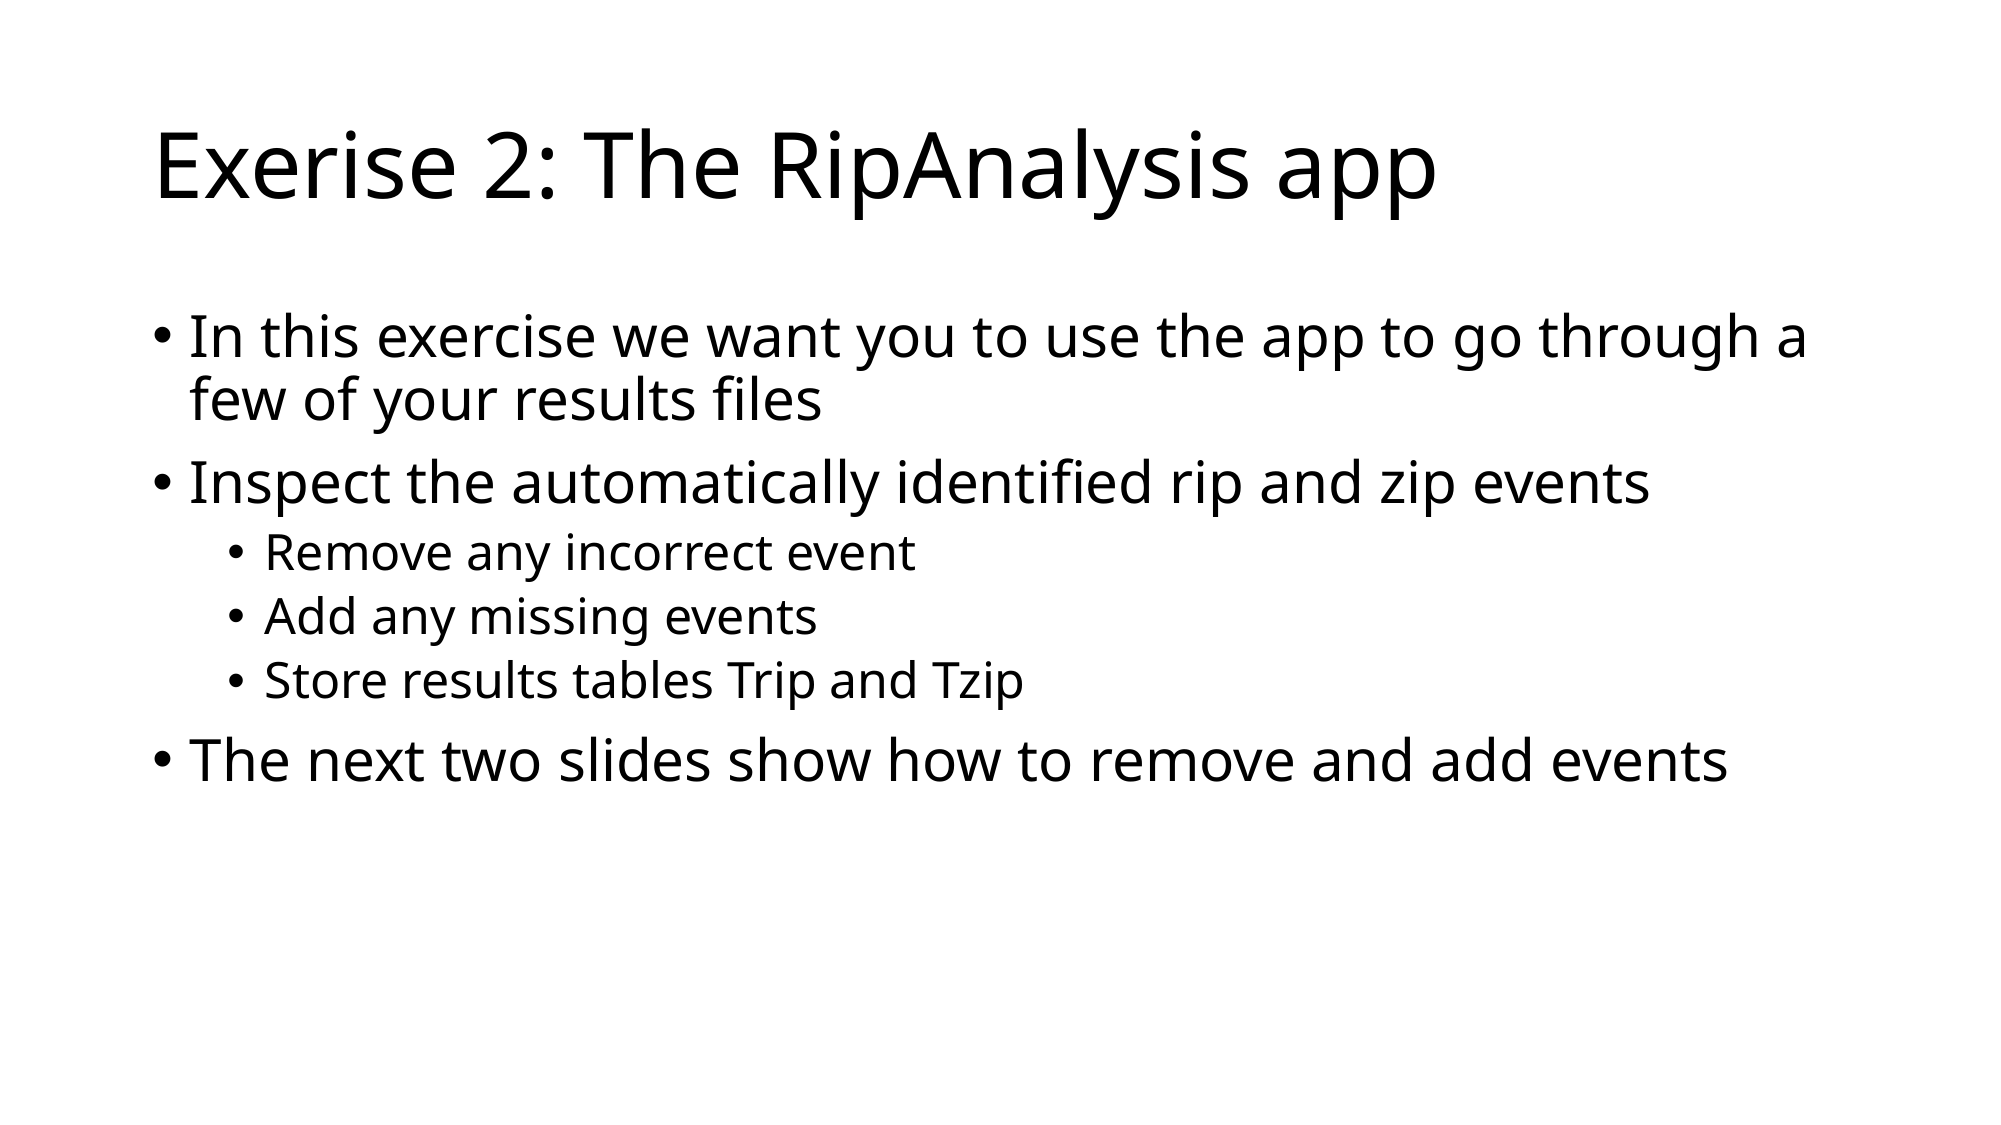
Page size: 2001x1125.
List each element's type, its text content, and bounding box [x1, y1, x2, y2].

title Exerise 2: The RipAnalysis app [137, 59, 1863, 278]
list In this exercise we want you to use the app to go through a few of your results files Inspect the automatically identified rip and zip events Remove any incorrect event Add any missing events Store results tables Trip and Tzip The next two slides show how to remove and add events [137, 299, 1863, 1014]
